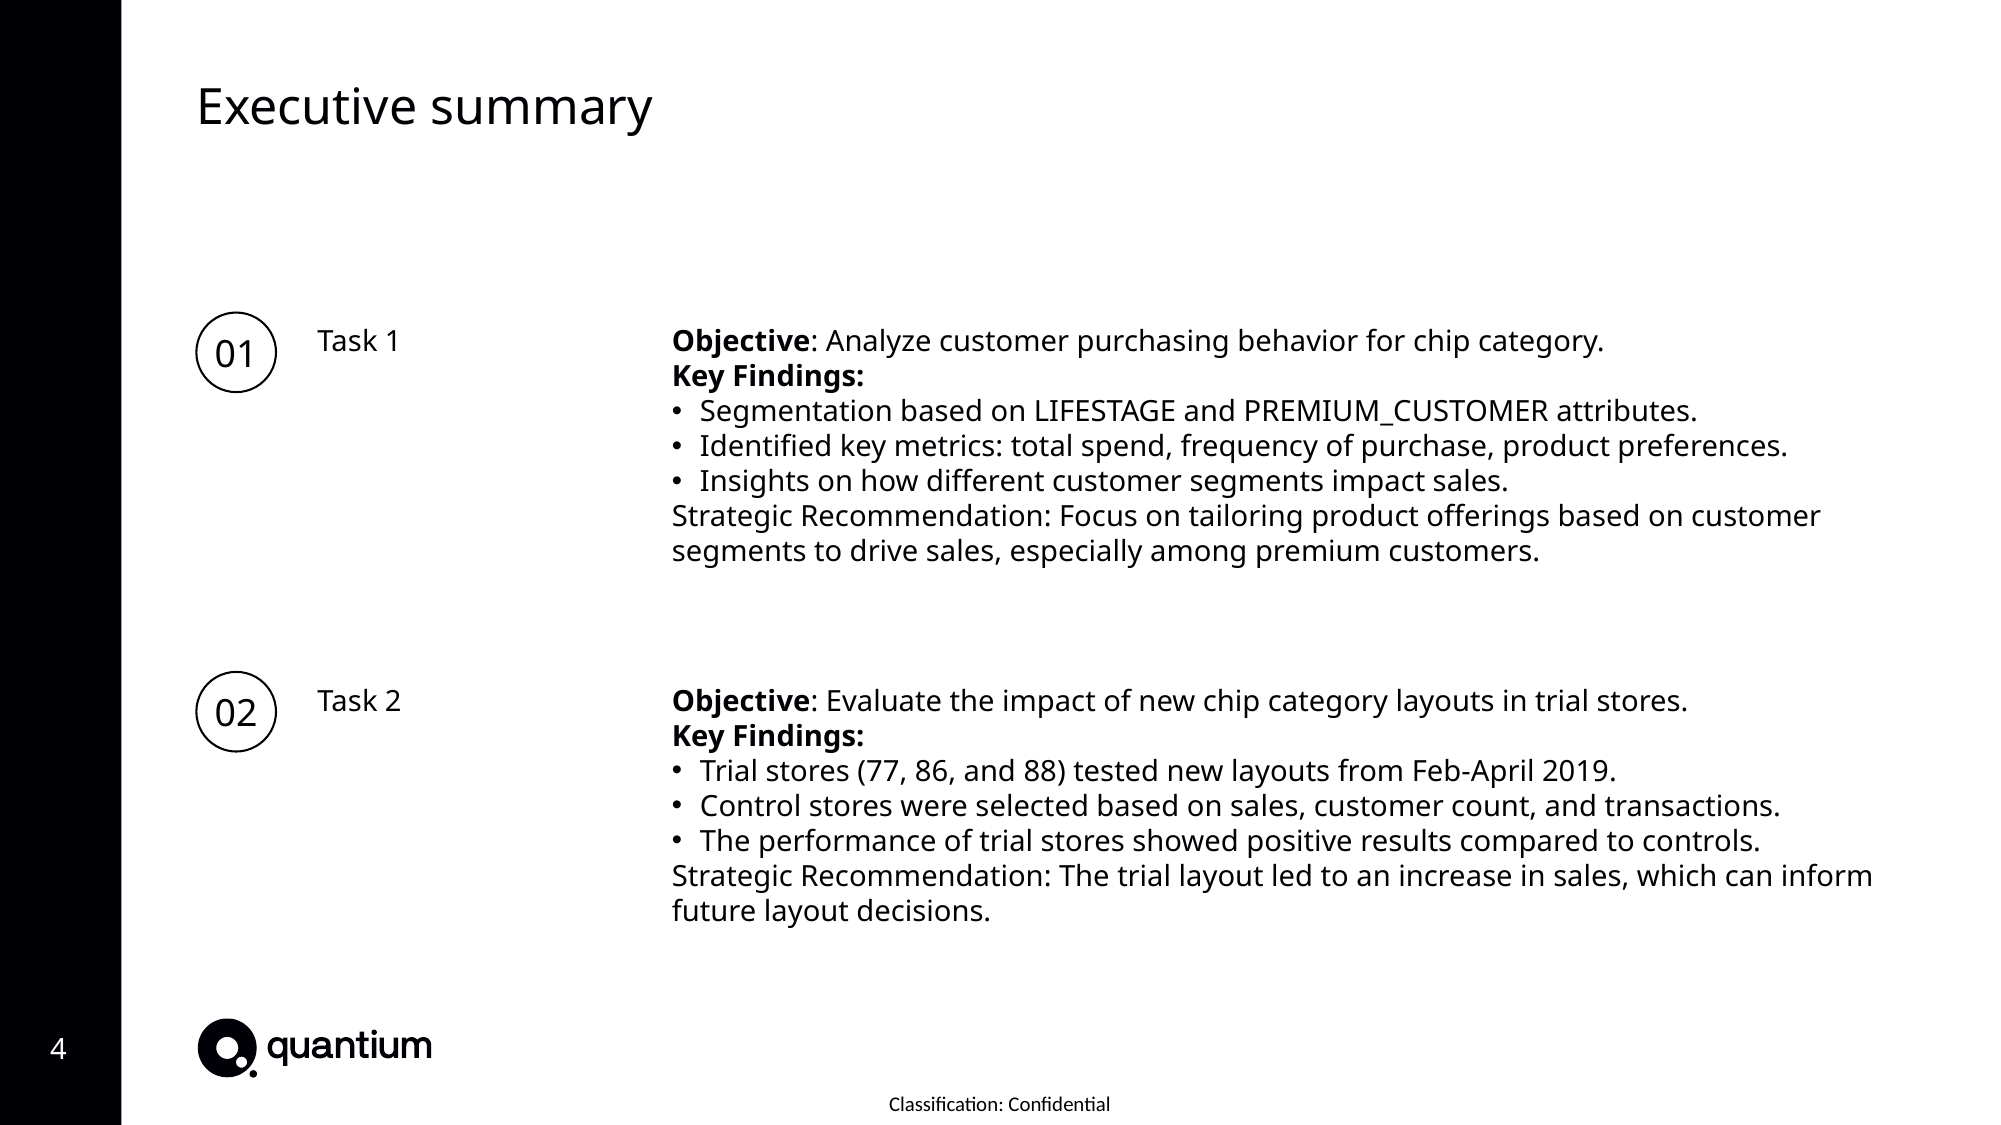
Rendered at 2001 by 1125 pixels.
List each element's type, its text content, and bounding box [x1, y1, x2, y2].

list Executive summary [196, 74, 1916, 210]
text_box Task 1 [317, 322, 629, 605]
text_box Objective: Evaluate the impact of new chip category layouts in trial stores. Key Findings: Trial stores (77, 86, and 88) tested new layouts from Feb-April 2019. Control stores were selected based on sales, customer count, and transactions. The performance of trial stores showed positive results compared to controls. Strategic Recommendation: The trial layout led to an increase in sales, which can inform future layout decisions. [671, 682, 1916, 964]
text_box Objective: Analyze customer purchasing behavior for chip category. Key Findings: Segmentation based on LIFESTAGE and PREMIUM_CUSTOMER attributes. Identified key metrics: total spend, frequency of purchase, product preferences. Insights on how different customer segments impact sales. Strategic Recommendation: Focus on tailoring product offerings based on customer segments to drive sales, especially among premium customers. [671, 322, 1916, 605]
text_box 01 [195, 311, 278, 394]
text_box Task 2 [317, 682, 629, 964]
text_box 02 [195, 670, 278, 753]
